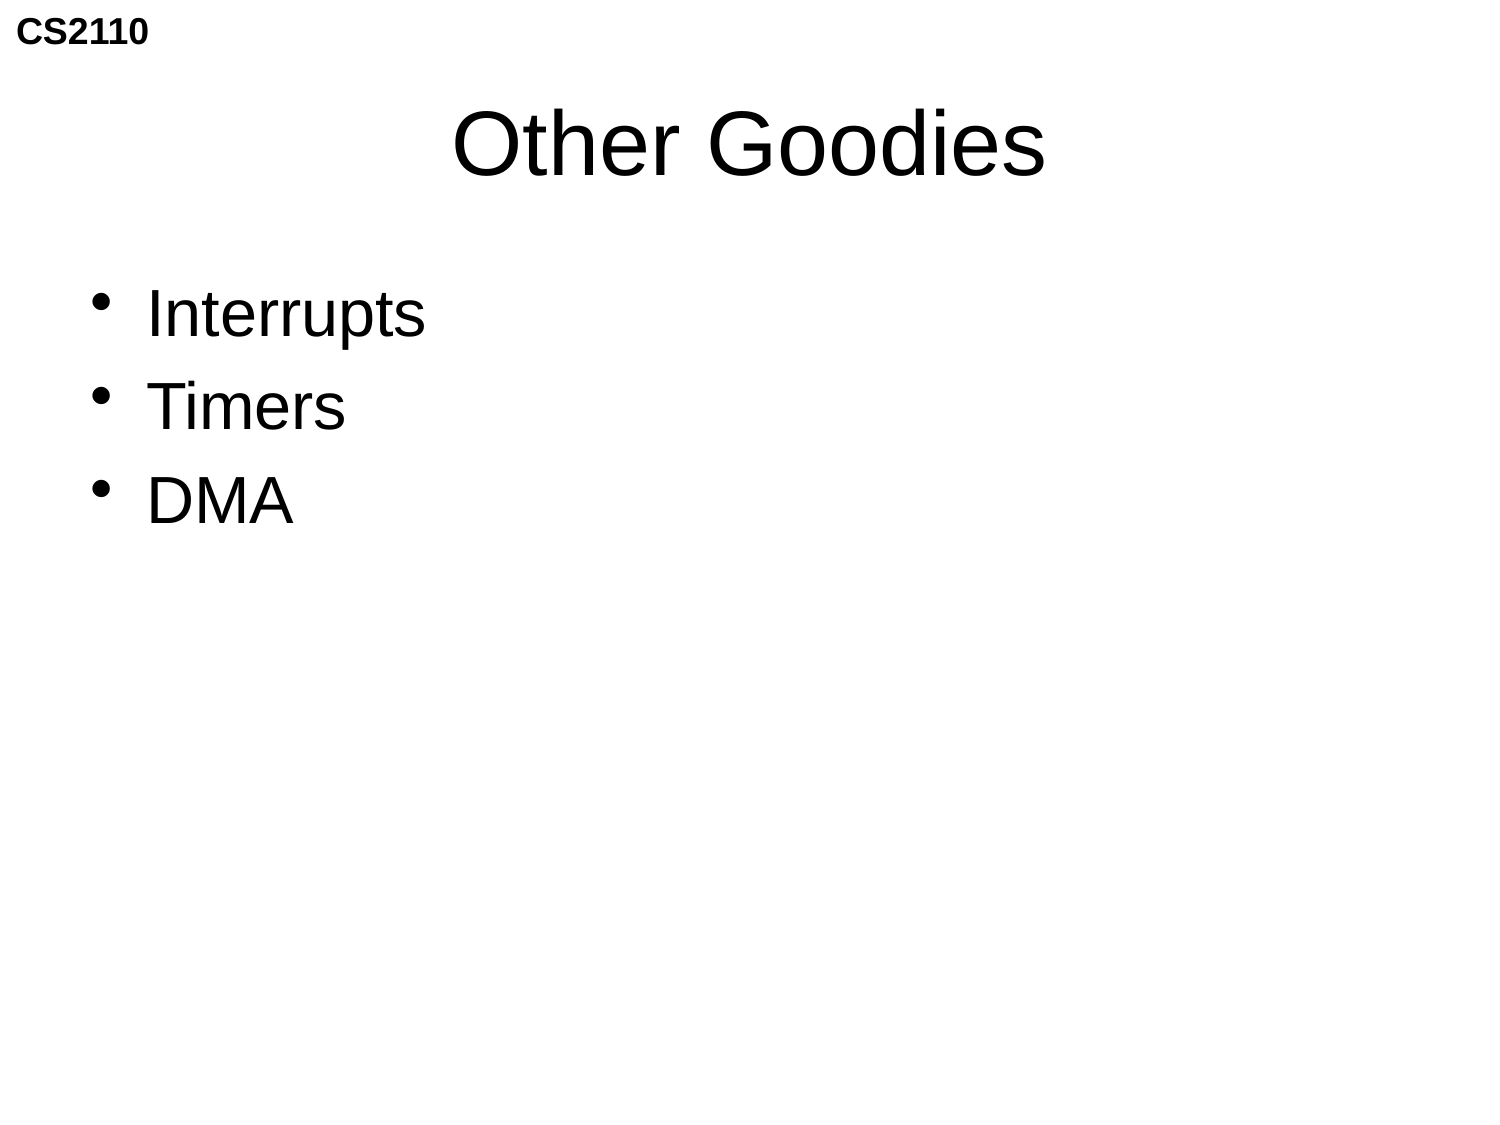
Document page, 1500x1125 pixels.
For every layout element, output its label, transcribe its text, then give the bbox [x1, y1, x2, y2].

list Interrupts Timers DMA [75, 262, 1425, 1100]
title Other Goodies [75, 45, 1425, 233]
